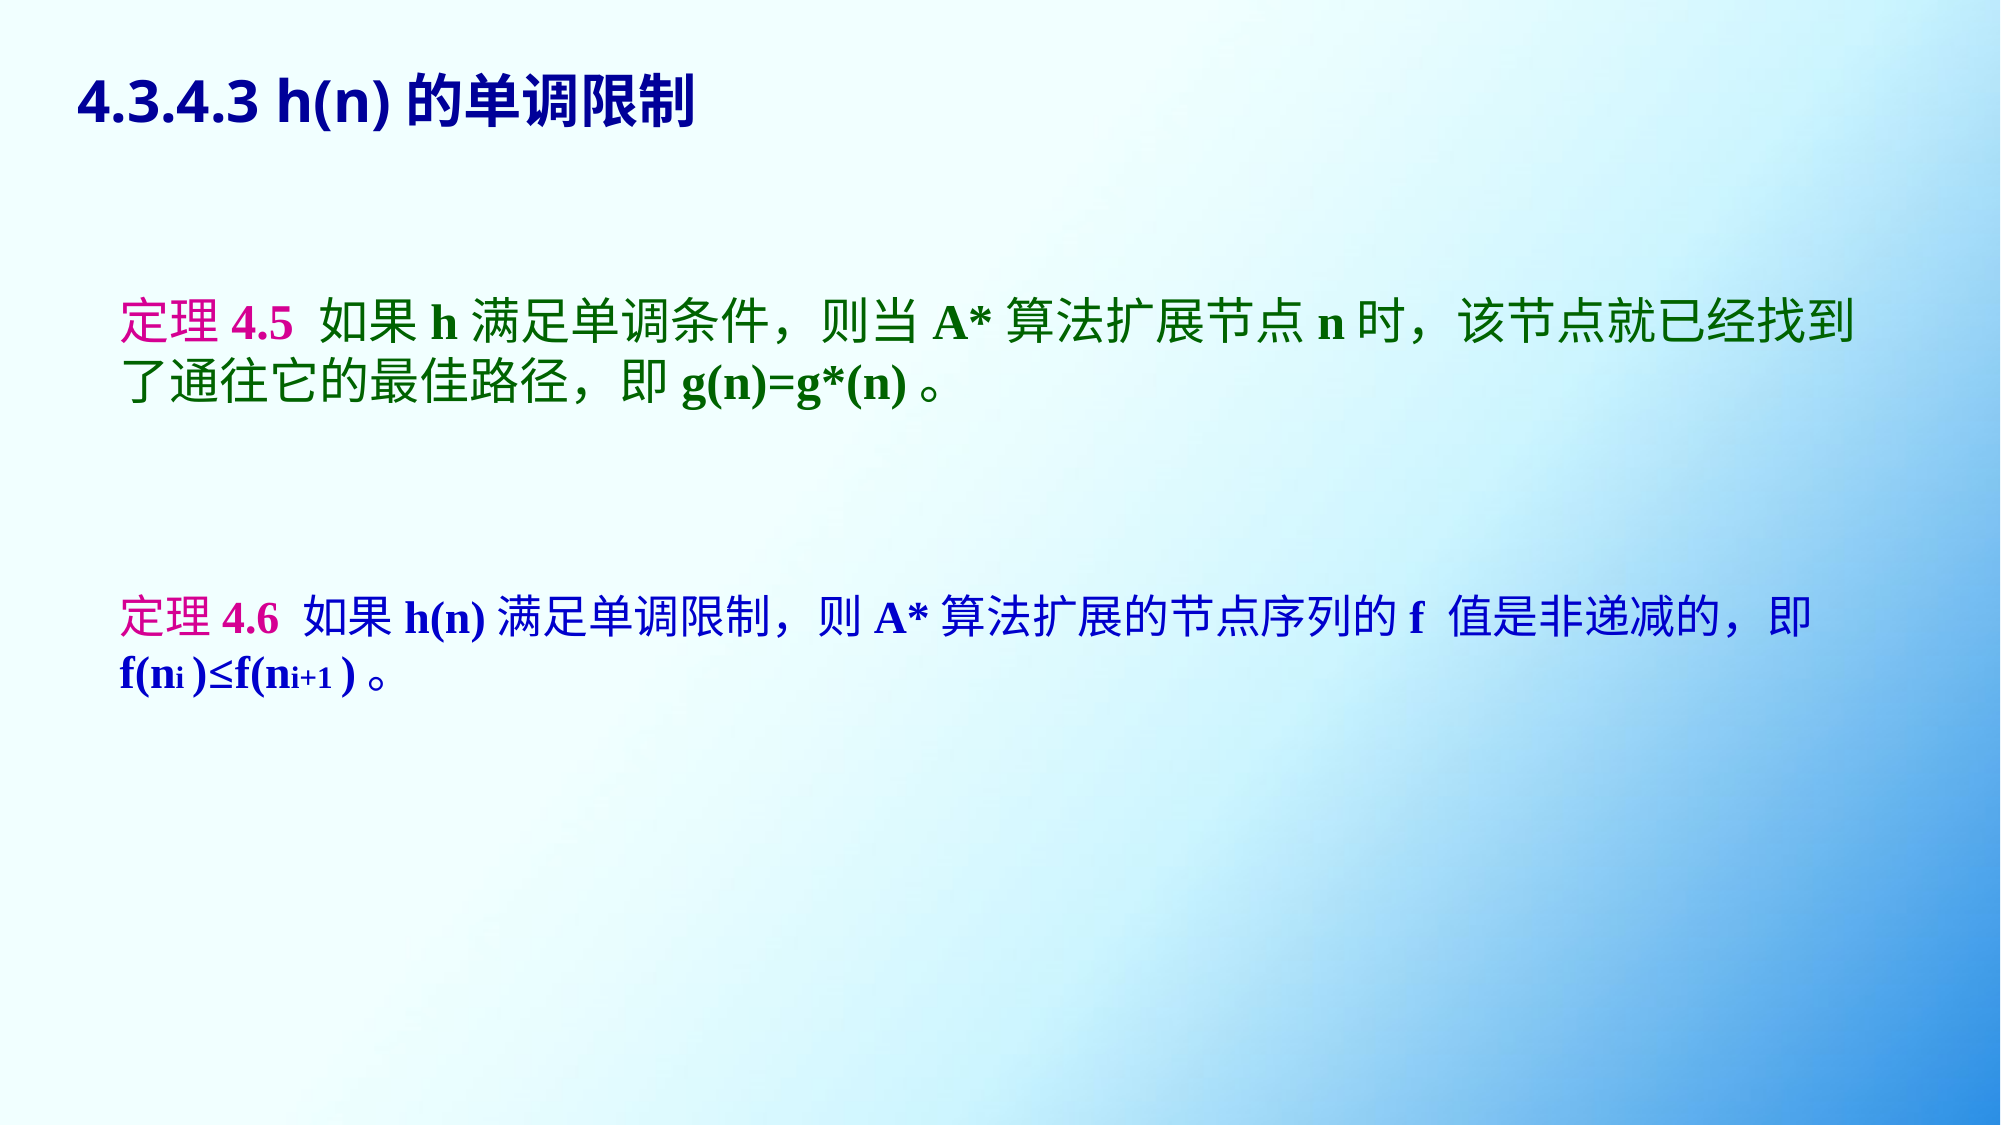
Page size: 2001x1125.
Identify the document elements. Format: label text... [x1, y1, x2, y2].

text_box 定理4.5 如果h满足单调条件，则当A*算法扩展节点n时，该节点就已经找到了通往它的最佳路径，即g(n)=g*(n)。 [104, 282, 1904, 418]
text_box 4.3.4.3 h(n)的单调限制 [62, 45, 1723, 153]
picture [0, 0, 2001, 1125]
text_box 定理4.6 如果h(n)满足单调限制，则A*算法扩展的节点序列的f 值是非递减的，即f(ni )≤f(ni+1 )。 [104, 579, 1841, 705]
